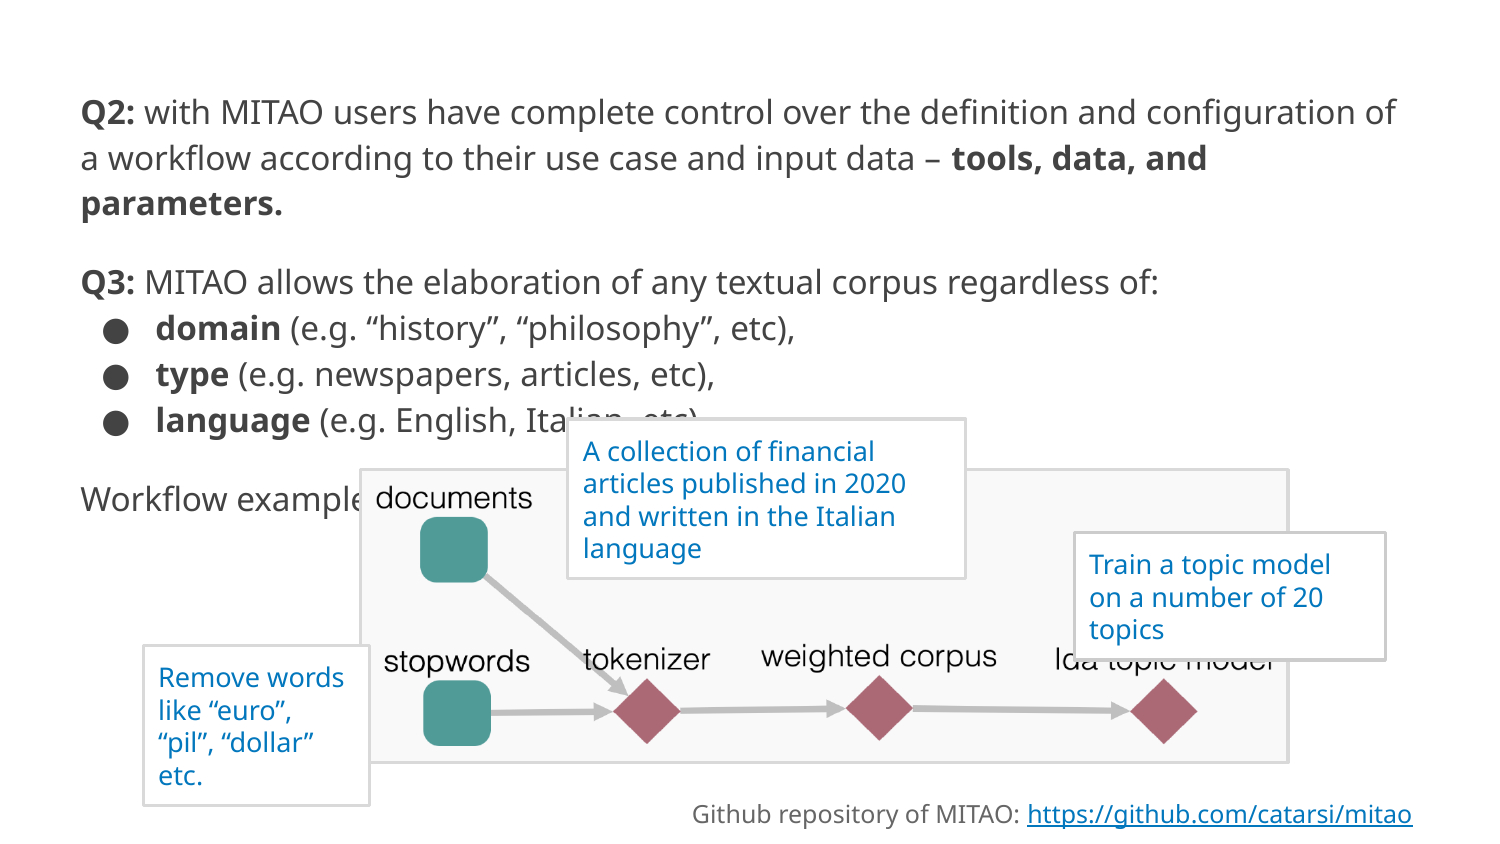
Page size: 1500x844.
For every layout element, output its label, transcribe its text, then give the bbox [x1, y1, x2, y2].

text_box A collection of financial articles published in 2020 and written in the Italian language [567, 418, 966, 469]
picture [361, 470, 1287, 762]
text_box Github repository of MITAO: https://github.com/catarsi/mitao [623, 783, 1435, 844]
subtitle Q2: with MITAO users have complete control over the definition and configuration of a workflow according to their use case and input data – tools, data, and parameters. Q3: MITAO allows the elaboration of any textual corpus regardless of: domain (e.g. “history”, “philosophy”, etc), type (e.g. newspapers, articles, etc), language (e.g. English, Italian, etc) Workflow example ... [65, 69, 1435, 497]
text_box Remove words like “euro”, “pil”, “dollar” etc. [143, 645, 370, 806]
text_box Train a topic model on a number of 20 topics [1291, 532, 1386, 661]
